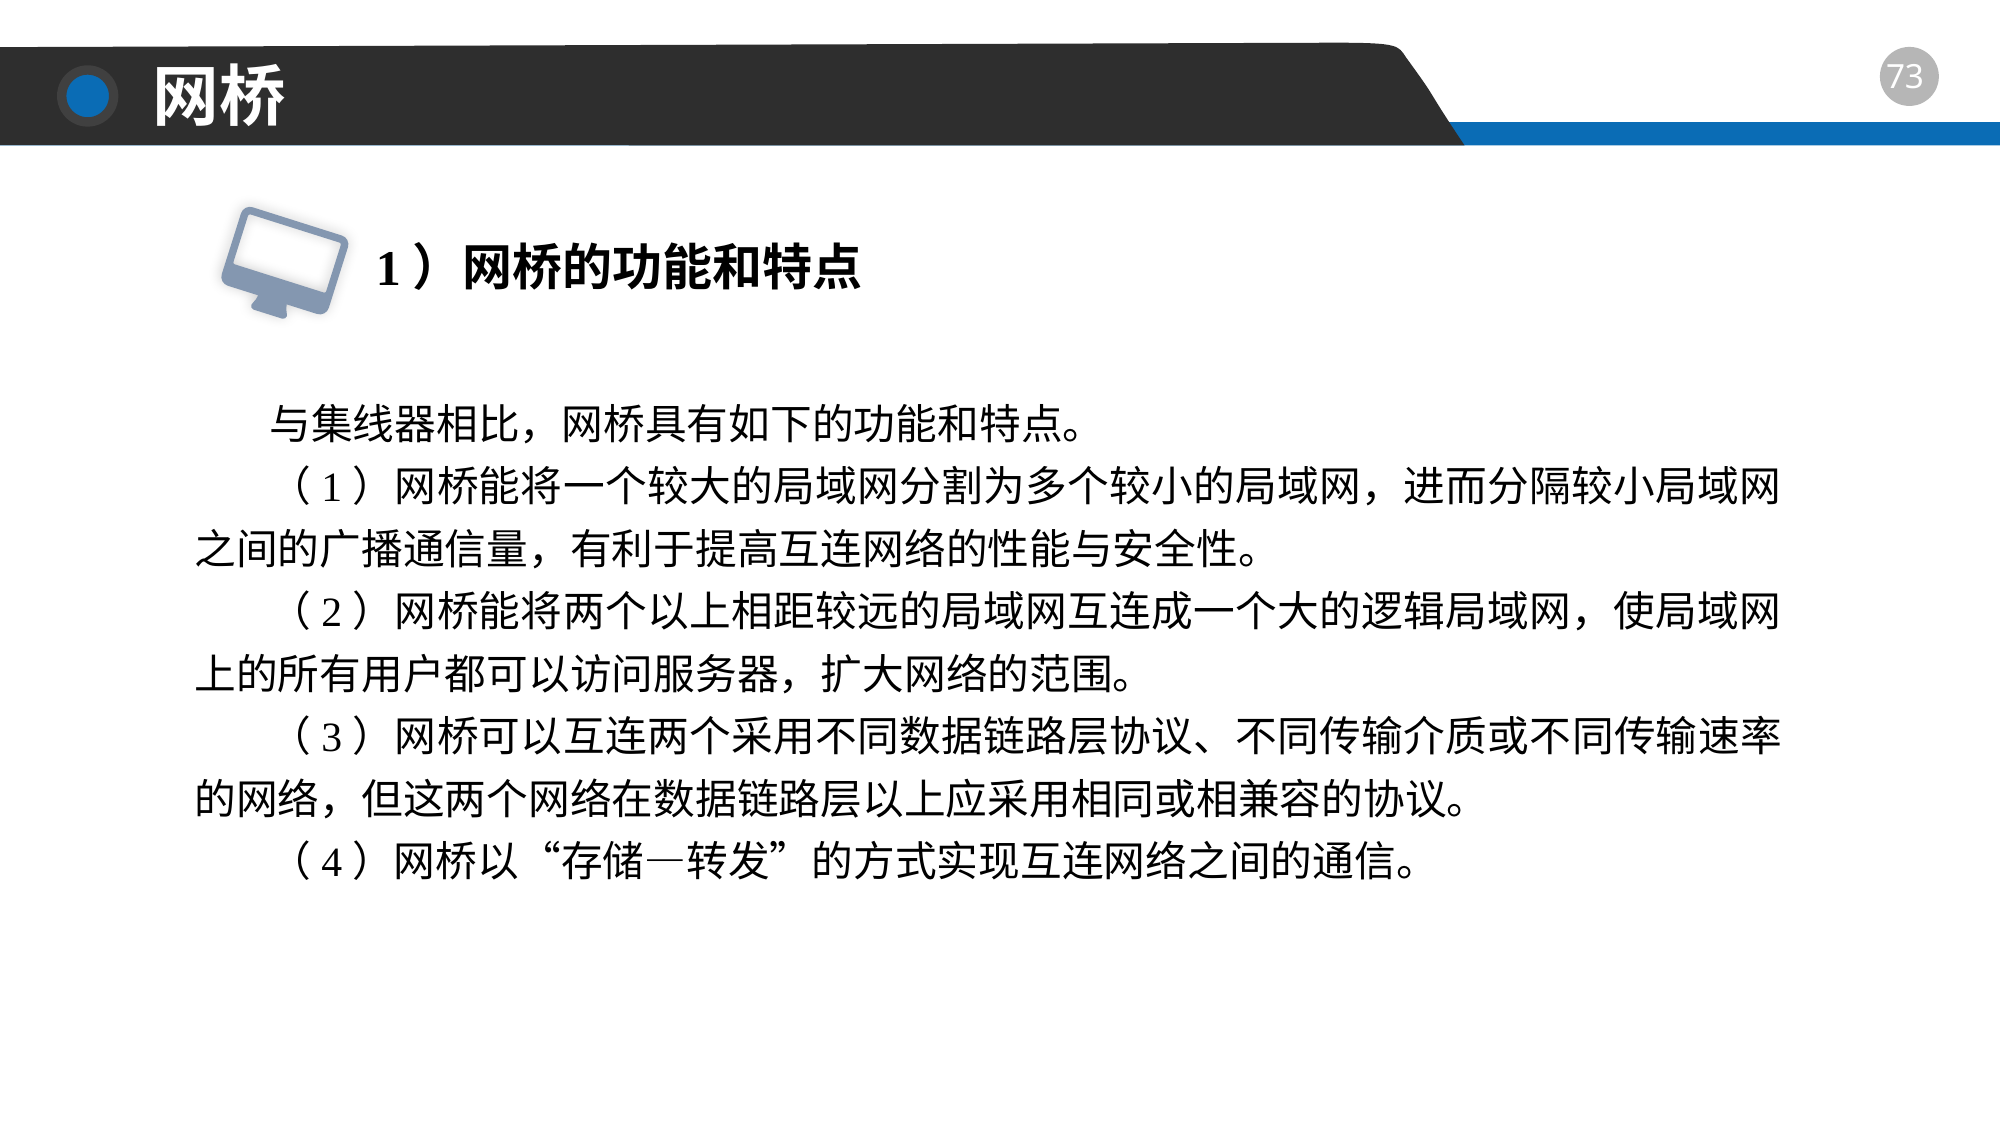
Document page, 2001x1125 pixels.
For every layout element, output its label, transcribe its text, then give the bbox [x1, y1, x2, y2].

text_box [226, 219, 875, 317]
text_box 网桥 [137, 42, 1094, 156]
text_box 与集线器相比，网桥具有如下的功能和特点。 （1）网桥能将一个较大的局域网分割为多个较小的局域网，进而分隔较小局域网之间的广播通信量，有利于提高互连网络的性能与安全性。 （2）网桥能将两个以上相距较远的局域网互连成一个大的逻辑局域网，使局域网上的所有用户都可以访问服务器，扩大网络的范围。 （3）网桥可以互连两个采用不同数据链路层协议、不同传输介质或不同传输速率的网络，但这两个网络在数据链路层以上应采用相同或相兼容的协议。 （4）网桥以“存储—转发”的方式实现互连网络之间的通信。 [179, 377, 1797, 893]
